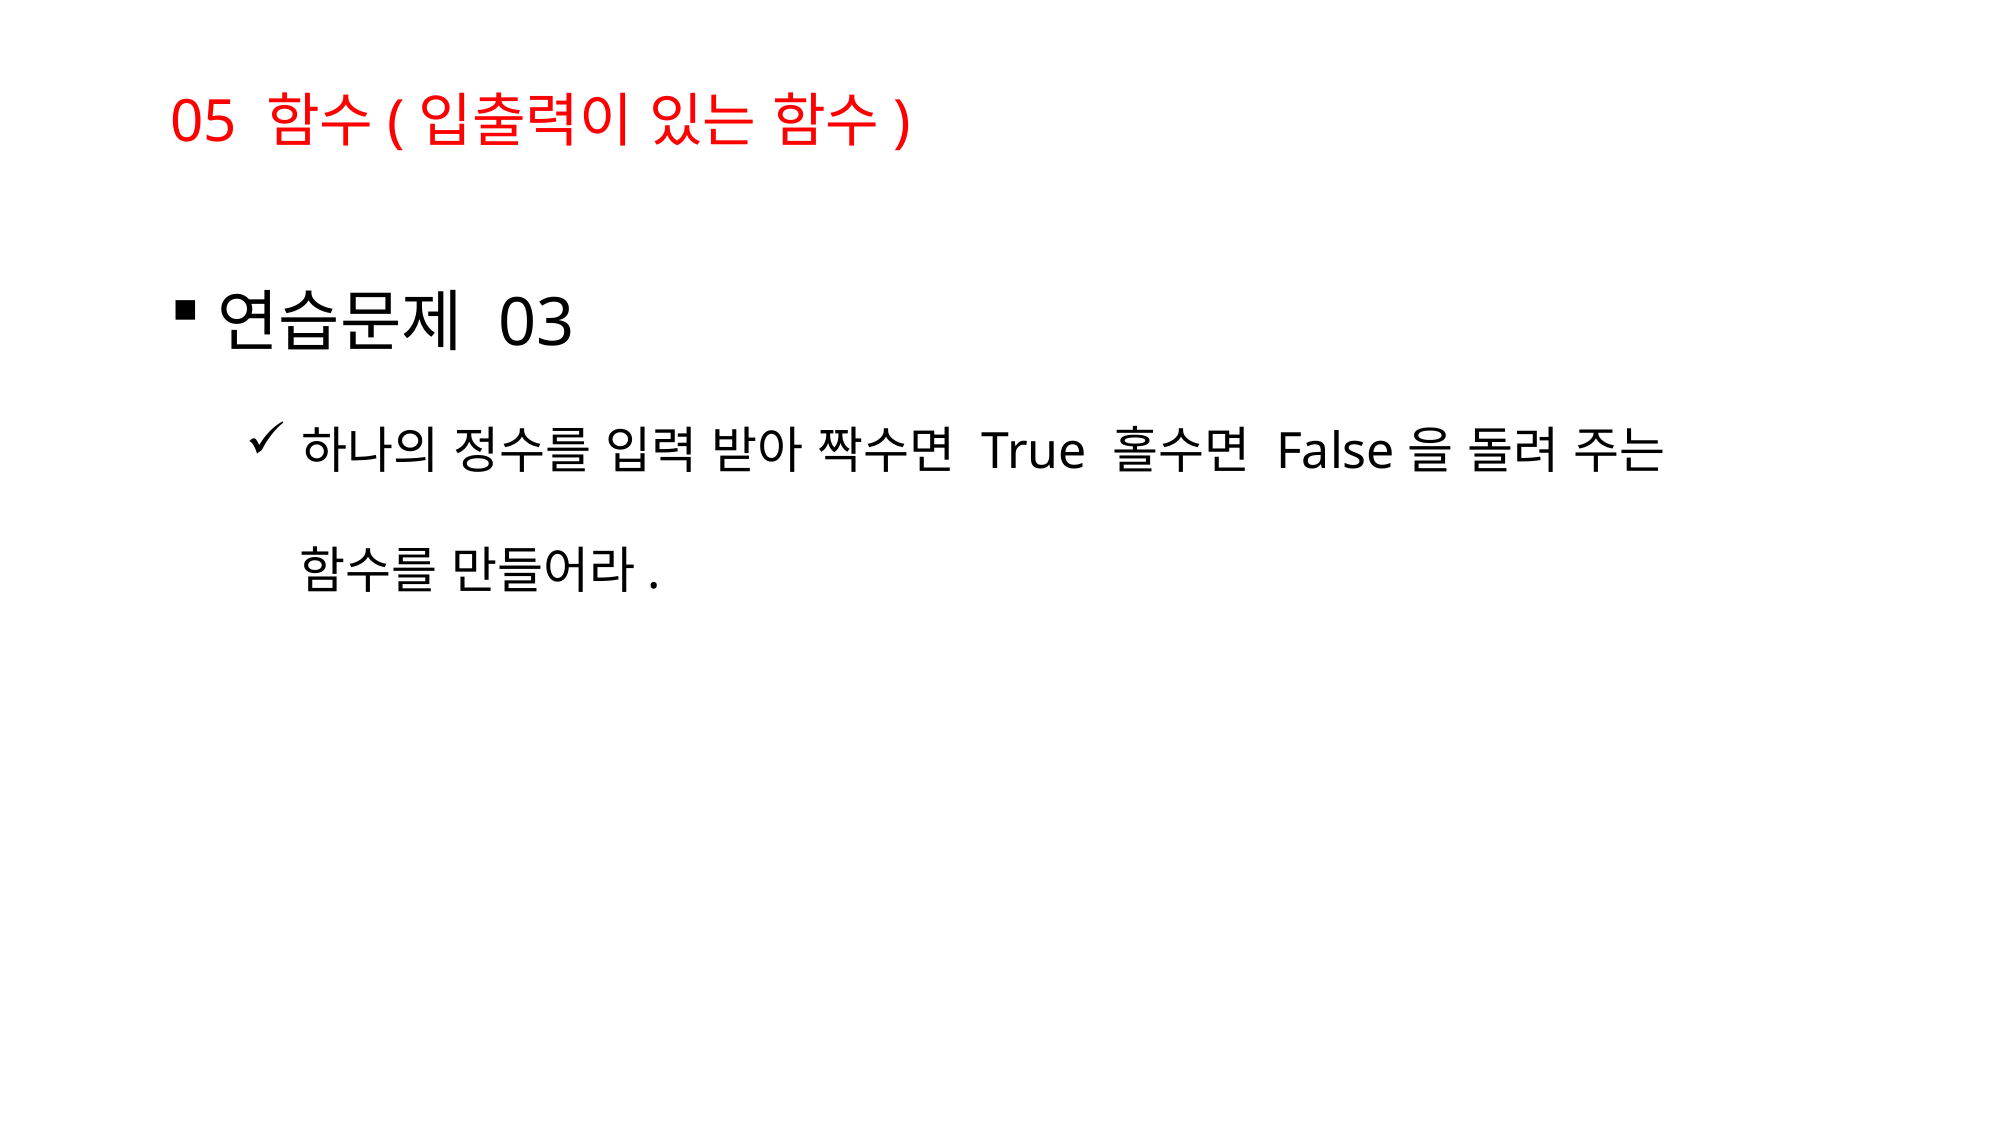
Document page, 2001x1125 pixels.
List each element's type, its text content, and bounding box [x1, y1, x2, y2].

text_box 연습문제 03 하나의 정수를 입력 받아 짝수면 True 홀수면 False을 돌려 주는 함수를 만들어라. [155, 191, 1880, 606]
text_box 05 함수(입출력이 있는 함수) [155, 76, 1291, 161]
